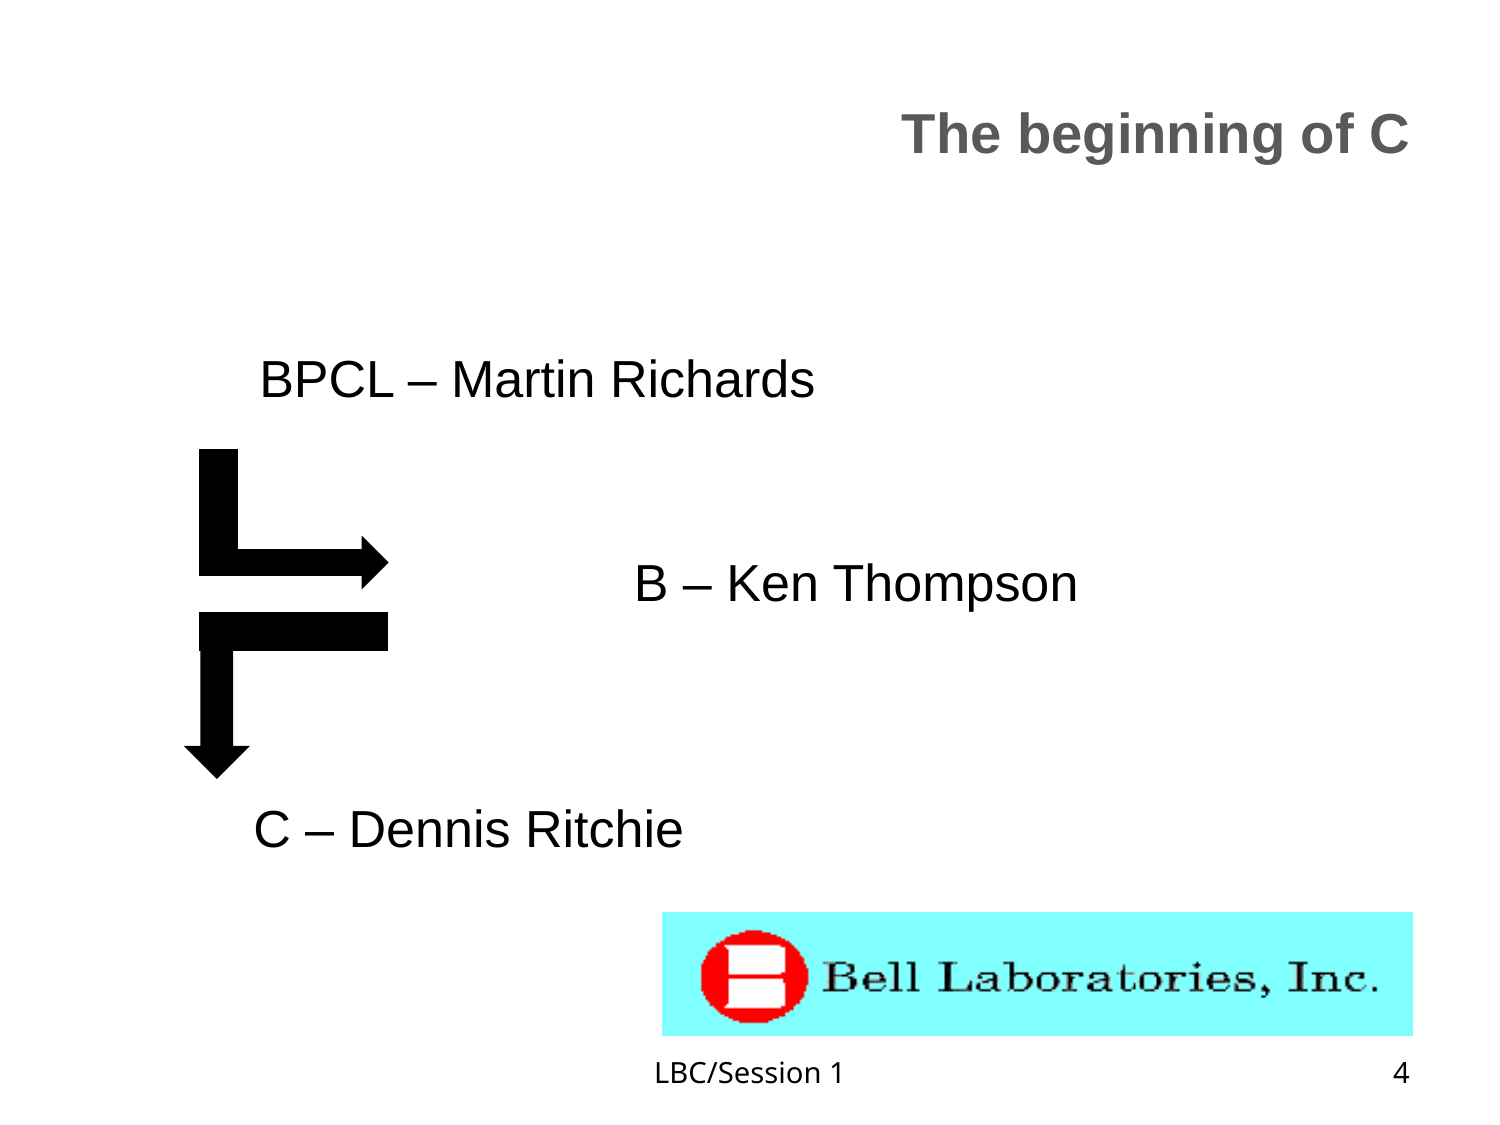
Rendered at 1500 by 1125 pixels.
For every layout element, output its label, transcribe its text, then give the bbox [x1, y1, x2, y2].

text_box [185, 612, 388, 779]
picture [662, 912, 1413, 1037]
text_box C – Dennis Ritchie [75, 787, 863, 866]
text_box BPCL – Martin Richards [75, 337, 1000, 416]
text_box 4 [1074, 1046, 1425, 1125]
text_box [199, 449, 388, 588]
text_box LBC/Session 1 [512, 1046, 988, 1125]
text_box B – Ken Thompson [462, 541, 1250, 621]
text_box The beginning of C [187, 37, 1426, 173]
